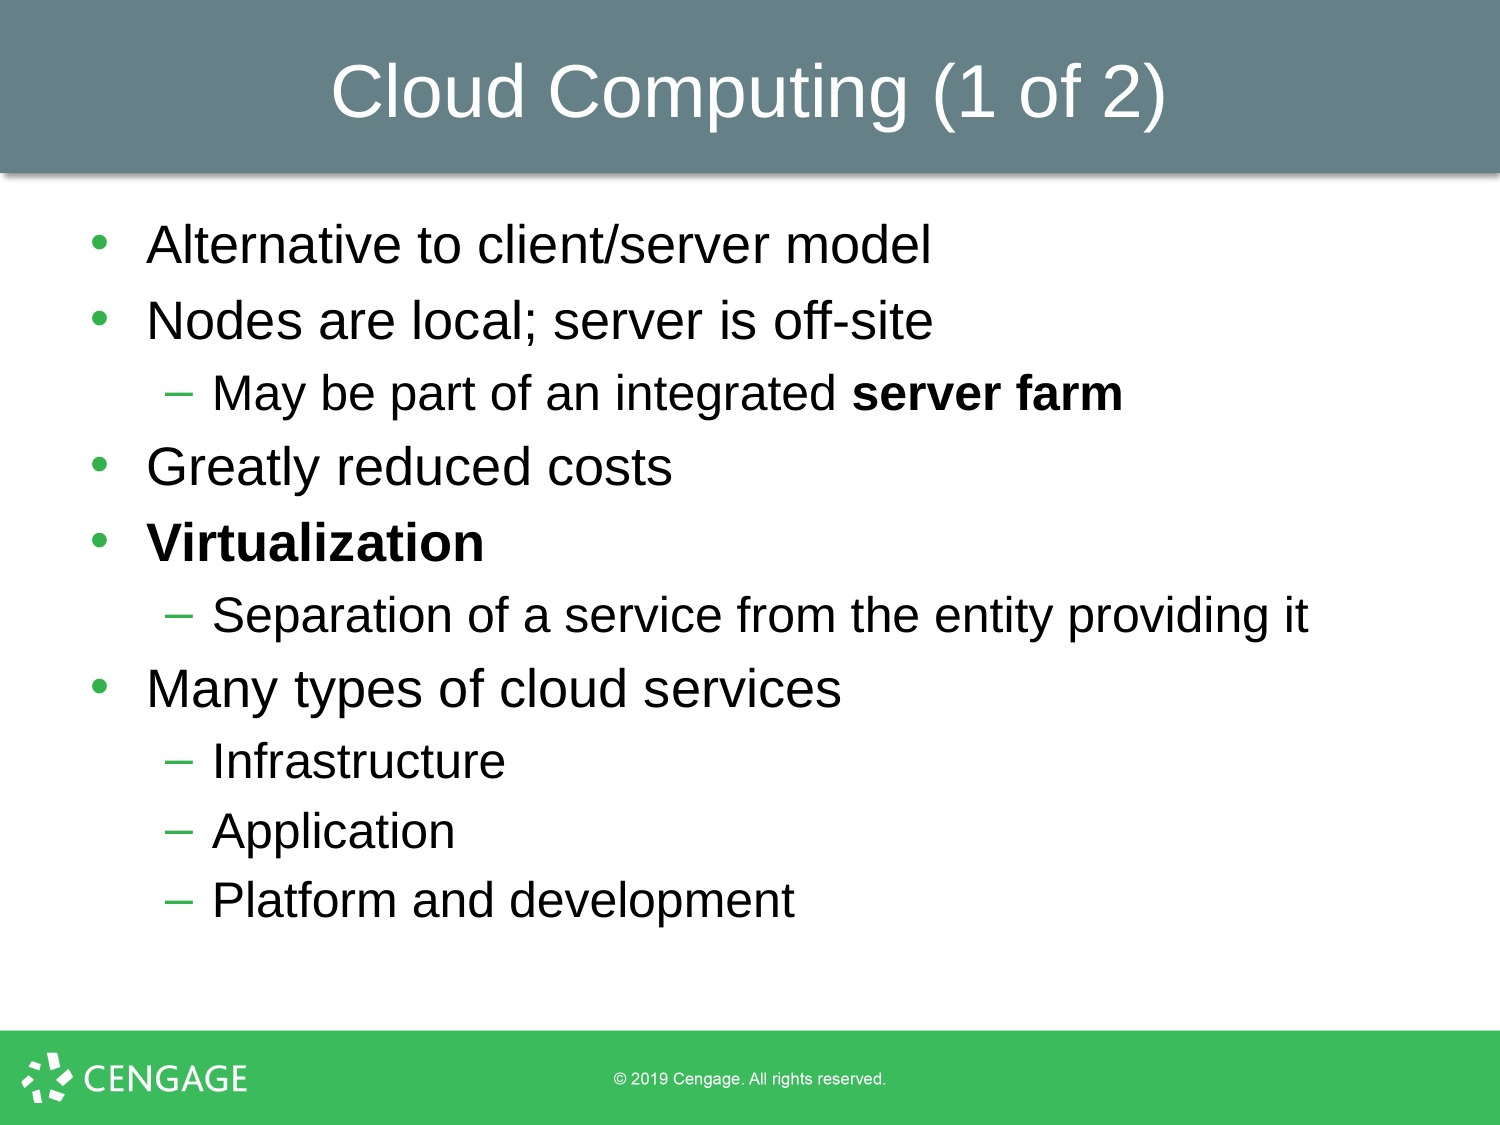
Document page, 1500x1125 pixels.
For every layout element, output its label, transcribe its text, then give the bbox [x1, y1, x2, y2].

picture [0, 174, 1500, 1125]
list Alternative to client/server model Nodes are local; server is off-site May be part of an integrated server farm Greatly reduced costs Virtualization Separation of a service from the entity providing it Many types of cloud services Infrastructure Application Platform and development [75, 201, 1455, 1005]
title Cloud Computing (1 of 2) [0, 0, 1500, 174]
